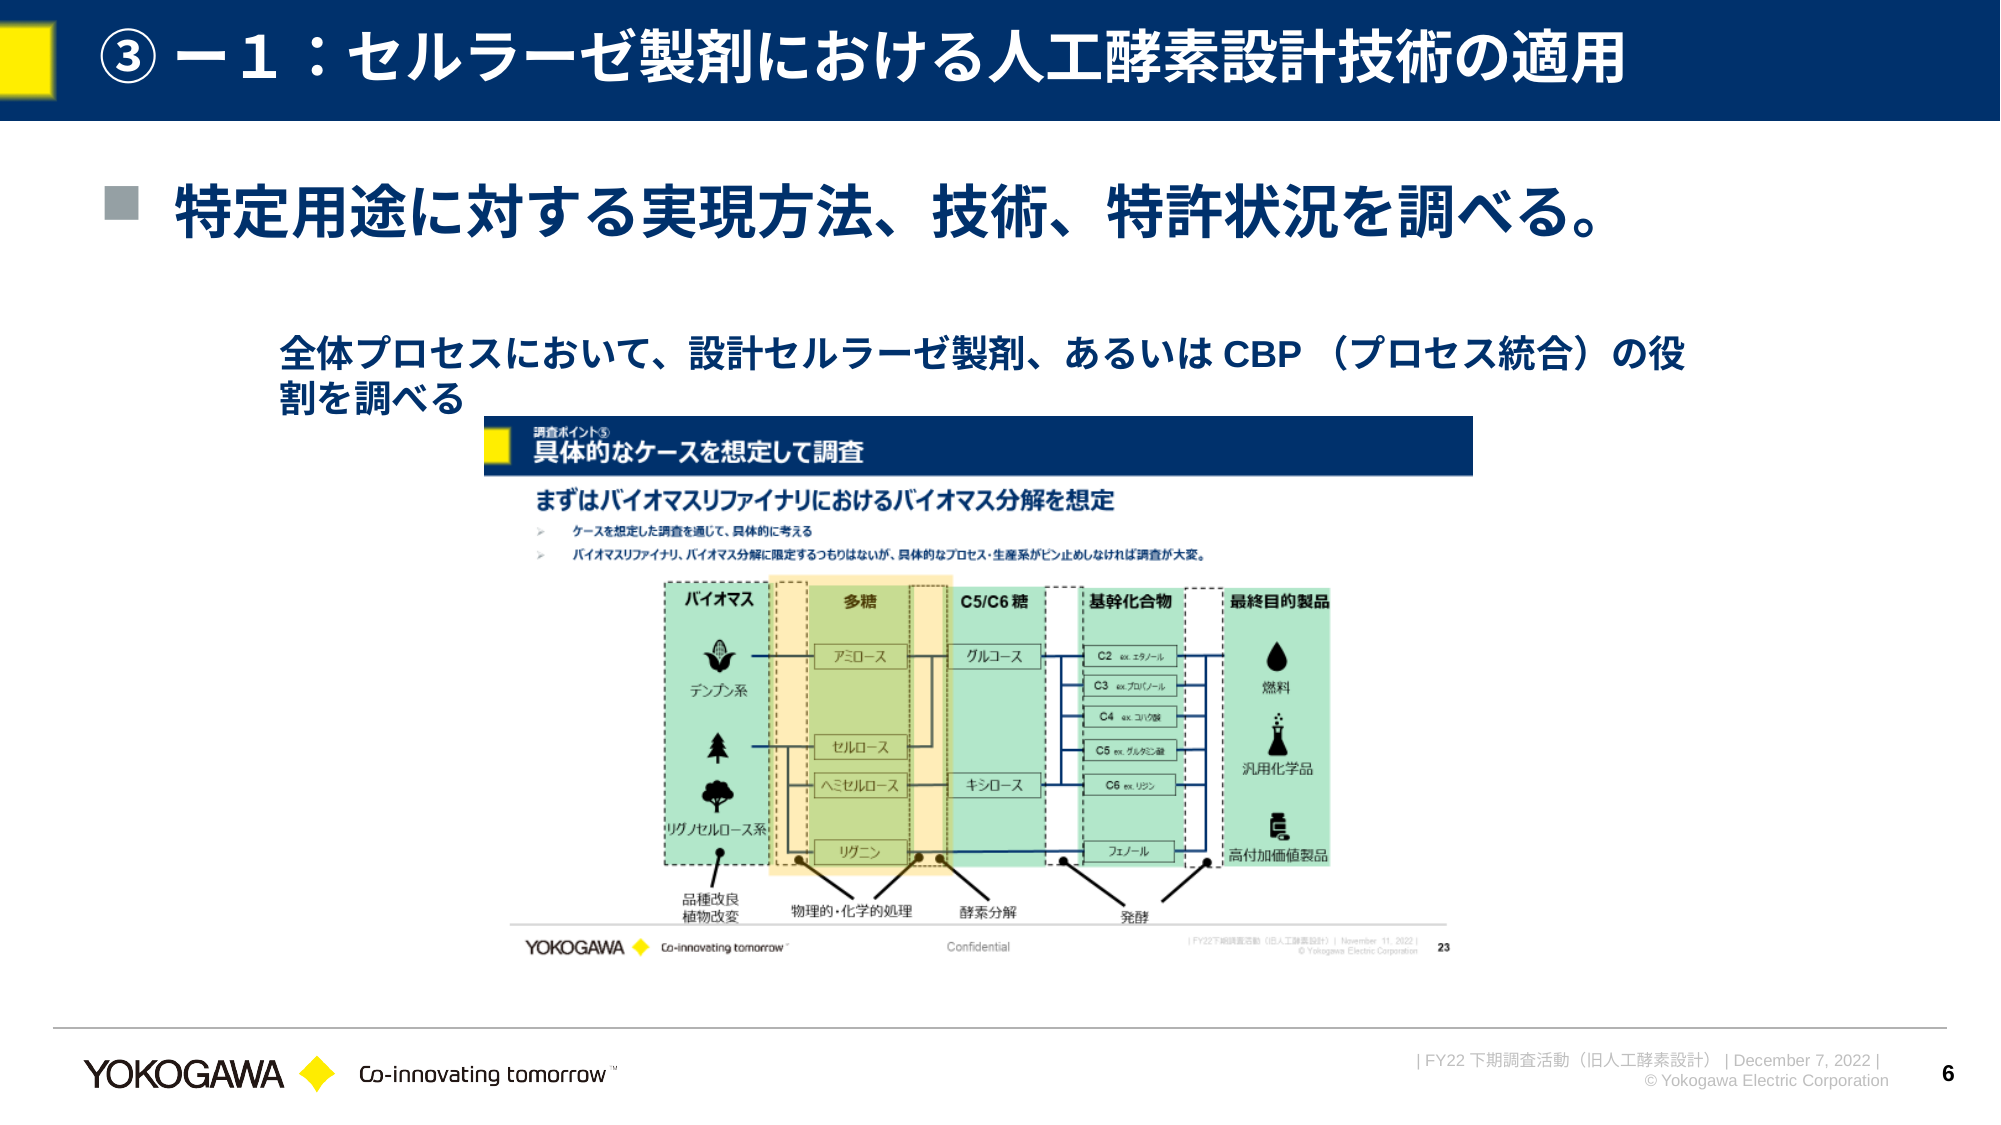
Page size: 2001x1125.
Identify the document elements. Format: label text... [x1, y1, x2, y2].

slide_number 6 [1904, 1042, 1970, 1103]
picture [0, 6, 69, 115]
text_box 全体プロセスにおいて、設計セルラーゼ製剤、あるいはCBP（プロセス統合）の役割を調べる [264, 322, 1736, 428]
title ③ー１：セルラーゼ製剤における人工酵素設計技術の適用 [84, 17, 1955, 103]
picture [484, 416, 1473, 973]
picture [83, 1055, 617, 1093]
text_box 特定用途に対する実現方法、技術、特許状況を調べる。 [84, 175, 1918, 254]
